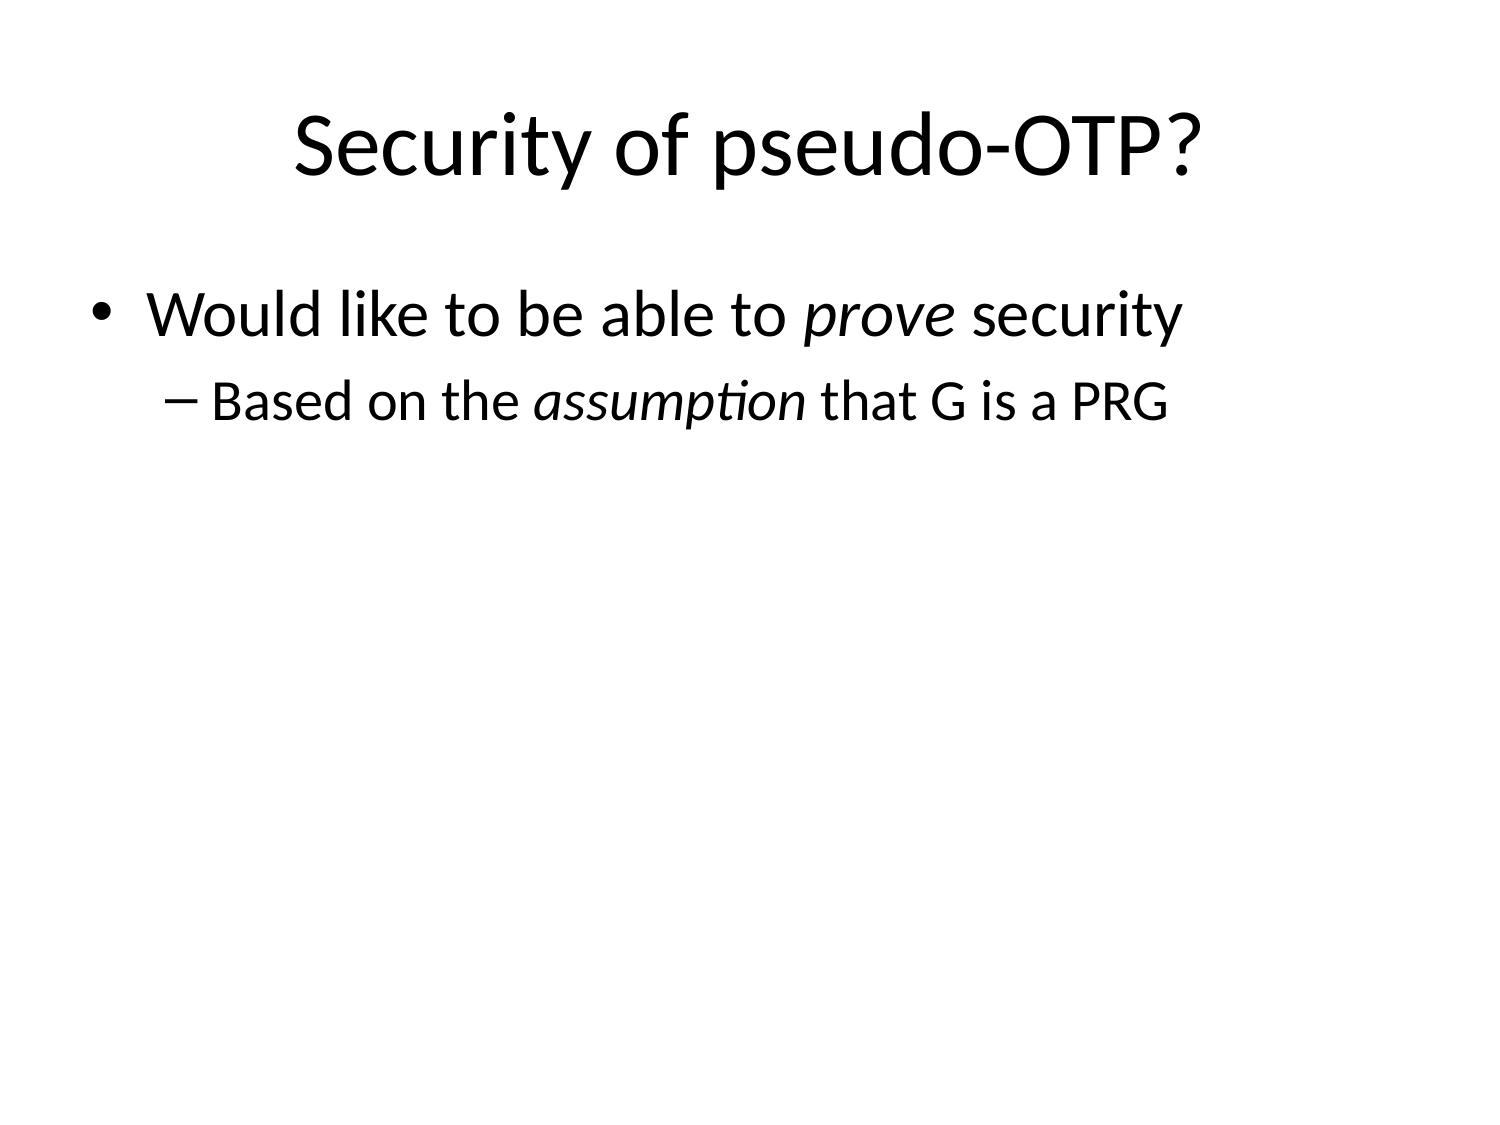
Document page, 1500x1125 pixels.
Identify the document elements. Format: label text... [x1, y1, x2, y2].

list Would like to be able to prove security Based on the assumption that G is a PRG [75, 262, 1425, 1005]
title Security of pseudo-OTP? [75, 45, 1425, 233]
